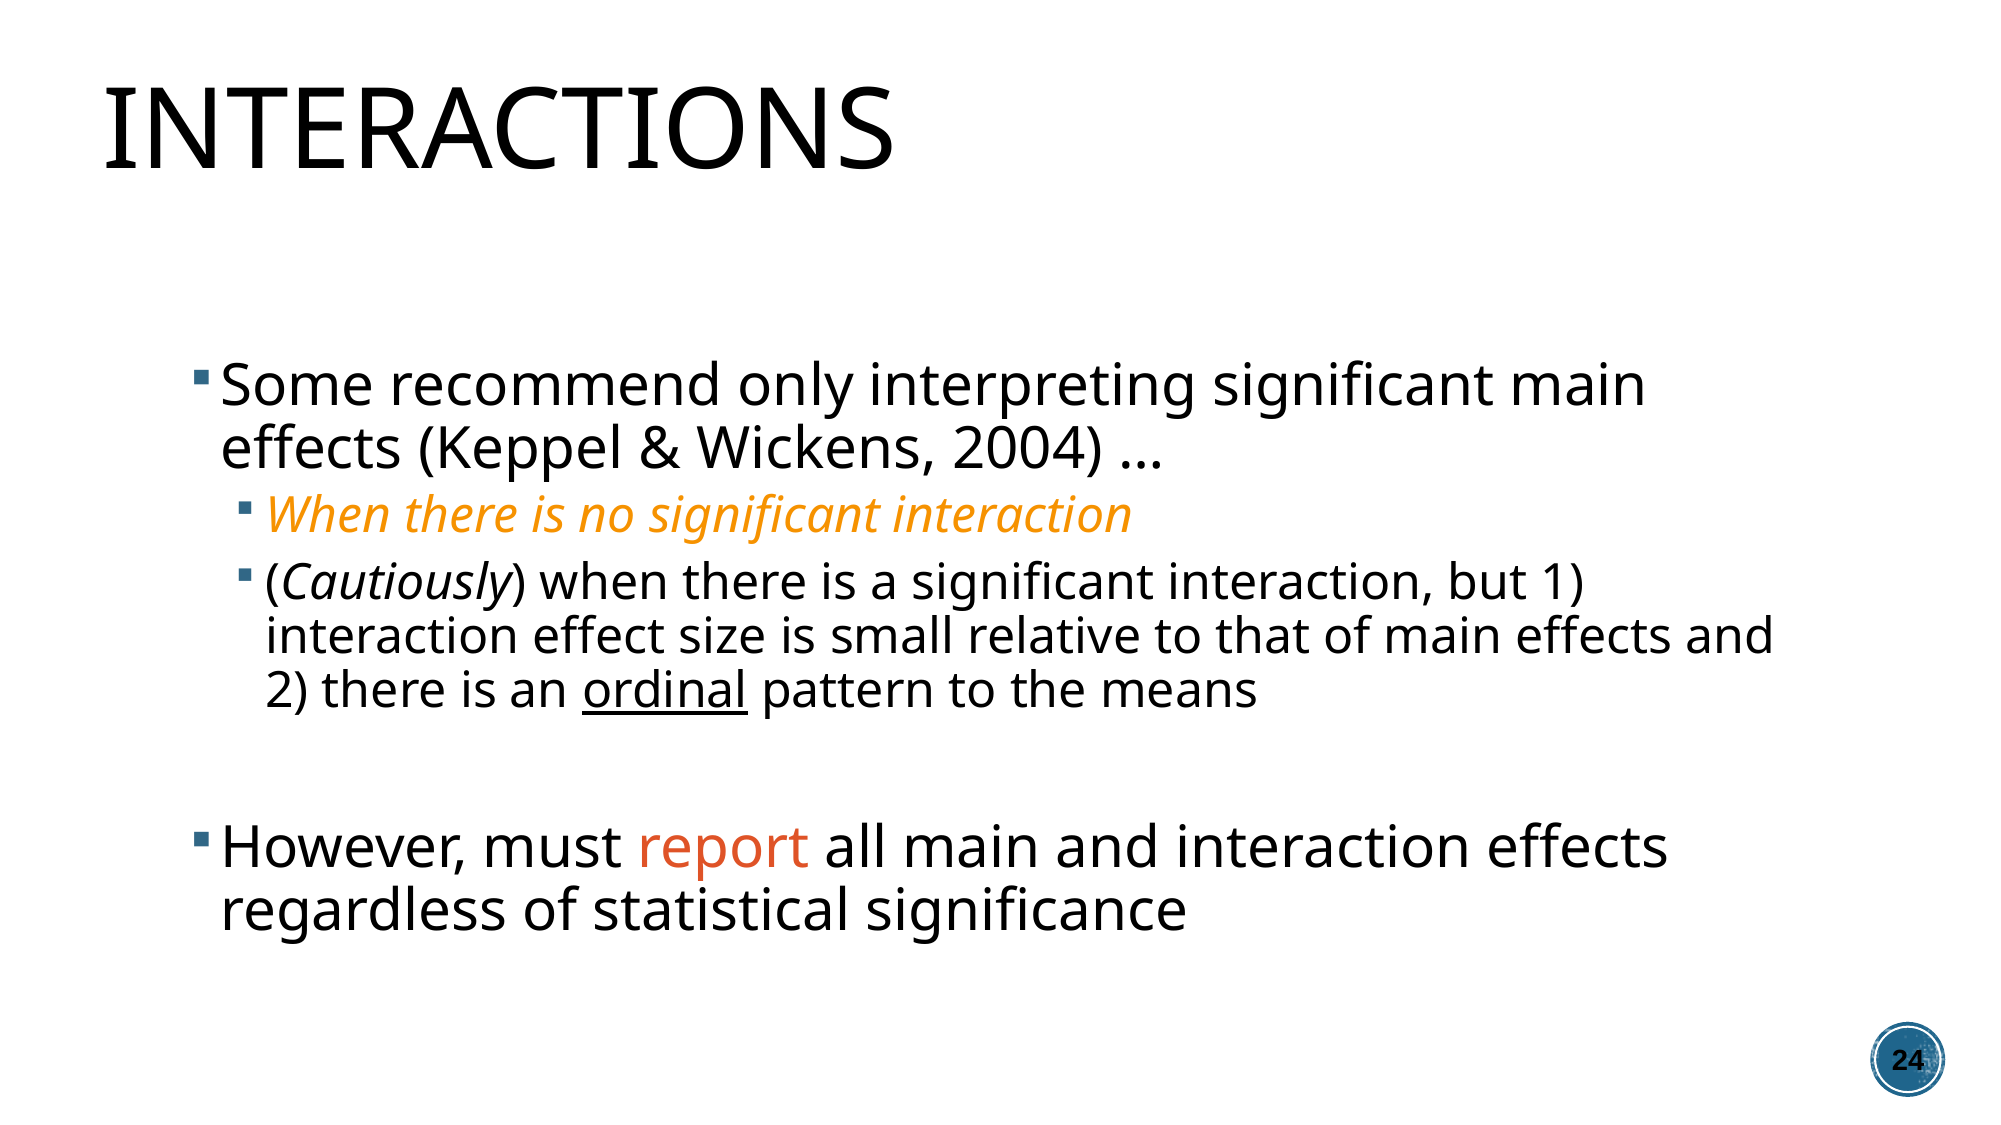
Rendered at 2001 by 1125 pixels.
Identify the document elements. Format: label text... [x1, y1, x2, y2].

list Some recommend only interpreting significant main effects (Keppel & Wickens, 2004) … When there is no significant interaction (Cautiously) when there is a significant interaction, but 1) interaction effect size is small relative to that of main effects and 2) there is an ordinal pattern to the means However, must report all main and interaction effects regardless of statistical significance [175, 348, 1826, 1013]
slide_number 24 [1855, 1028, 1961, 1089]
title Interactions [87, 0, 1738, 264]
